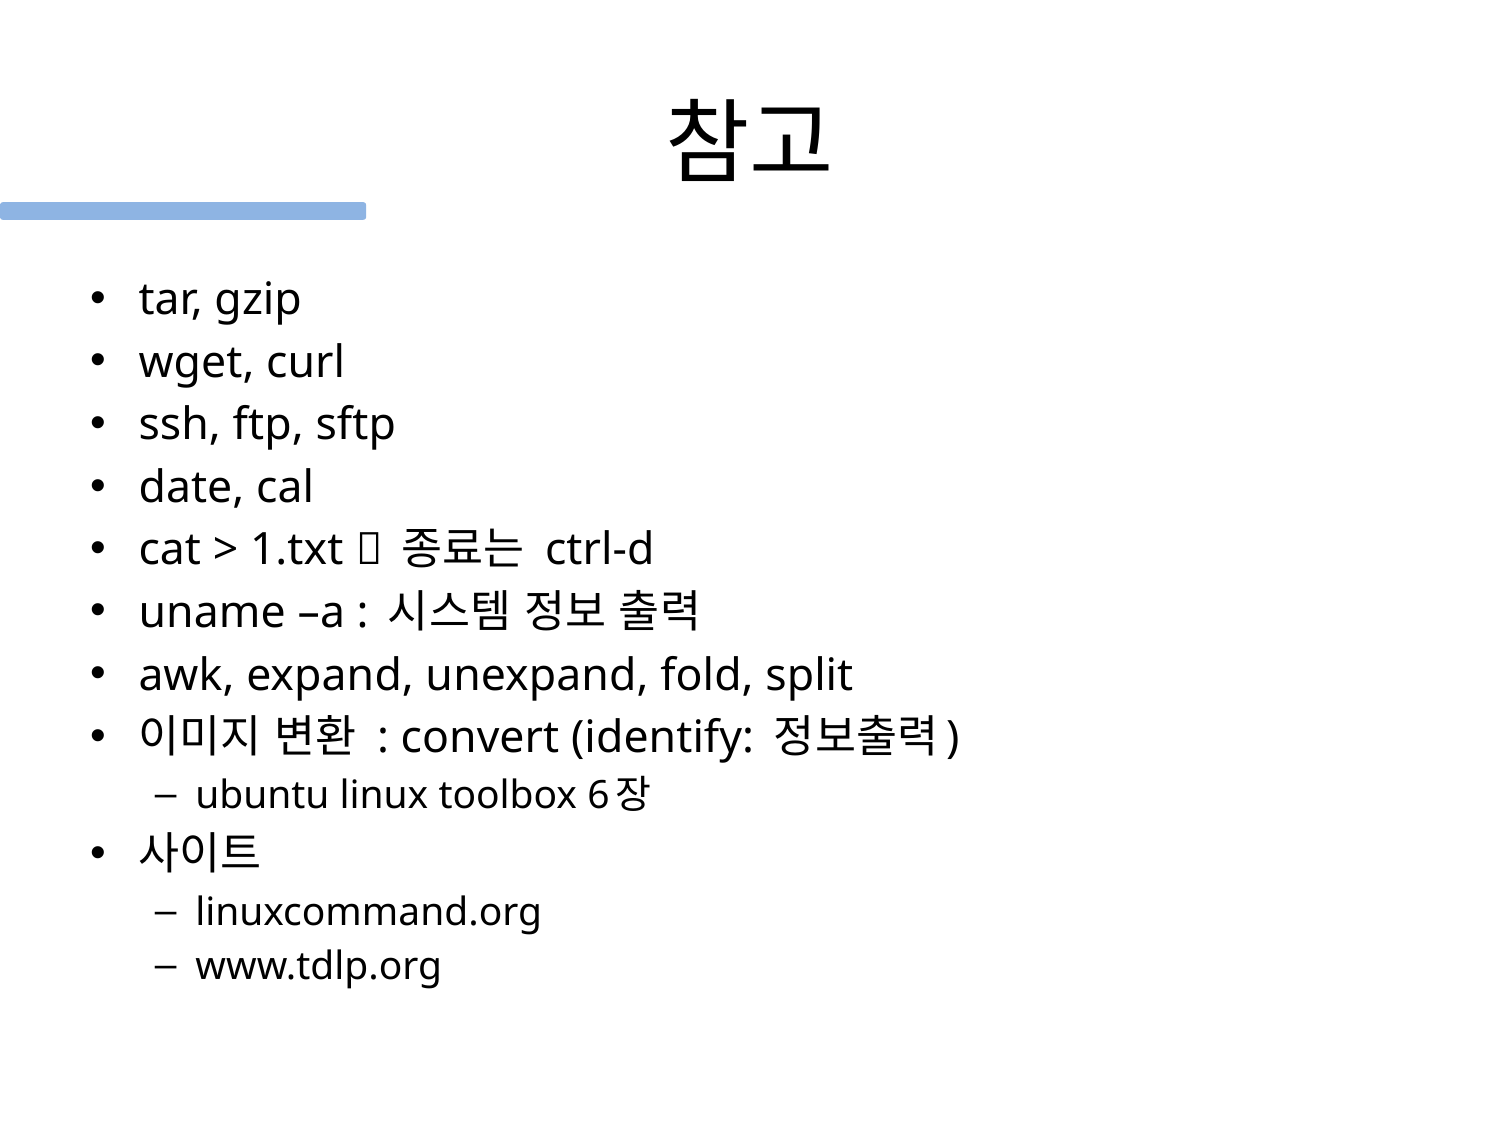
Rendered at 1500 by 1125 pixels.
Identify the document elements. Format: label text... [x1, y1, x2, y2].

title 참고 [75, 45, 1425, 233]
text_box [0, 200, 369, 222]
list tar, gzip wget, curl ssh, ftp, sftp date, cal cat > 1.txt  종료는 ctrl-d uname –a : 시스템 정보 출력 awk, expand, unexpand, fold, split 이미지 변환 : convert (identify: 정보출력) ubuntu linux toolbox 6장 사이트 linuxcommand.org www.tdlp.org [75, 262, 1425, 1005]
